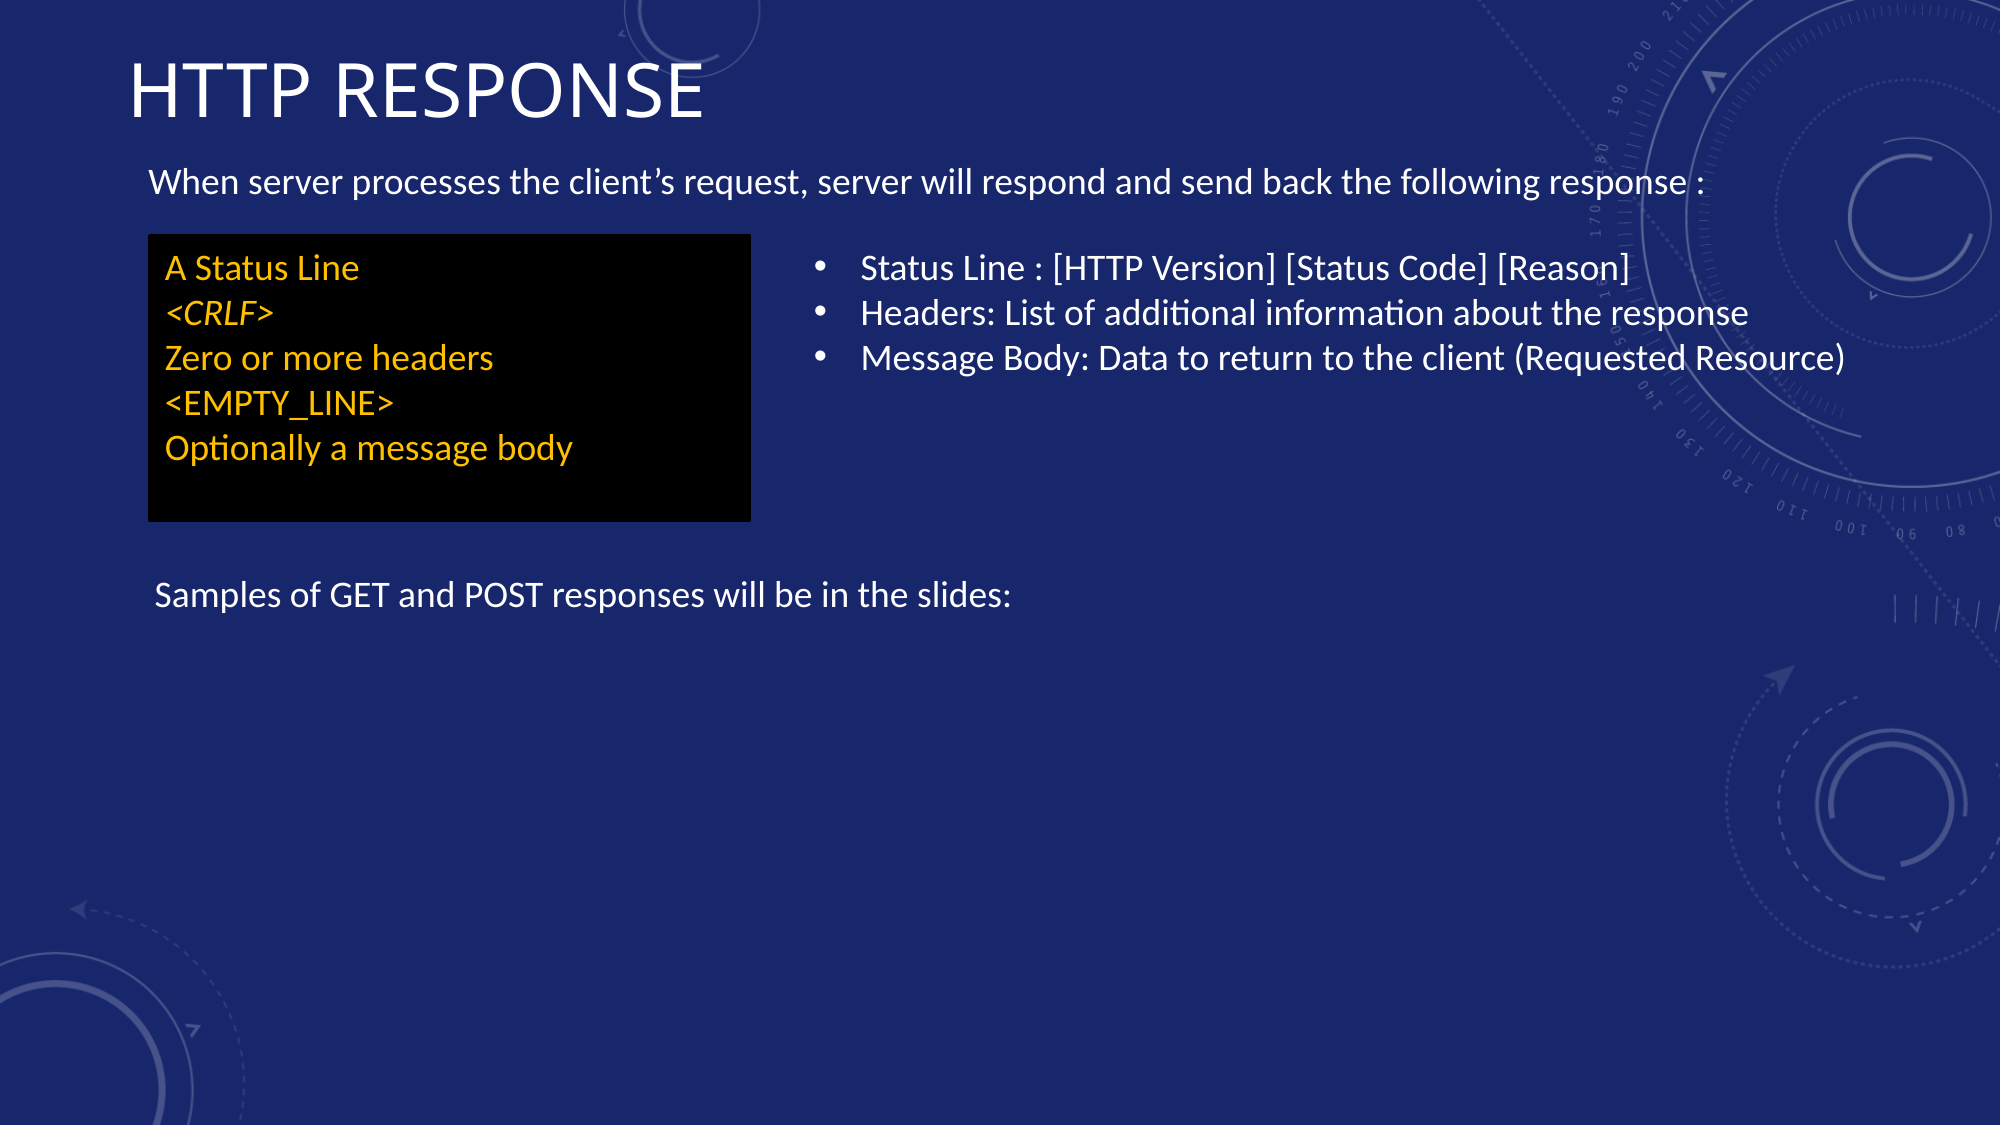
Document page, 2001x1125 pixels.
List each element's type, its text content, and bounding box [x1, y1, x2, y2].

text_box A Status Line <CRLF> Zero or more headers <EMPTY_LINE> Optionally a message body [148, 234, 751, 522]
text_box Status Line : [HTTP Version] [Status Code] [Reason] Headers: List of additional information about the response Message Body: Data to return to the client (Requested Resource) [799, 236, 1885, 386]
text_box Samples of GET and POST responses will be in the slides: [139, 562, 1095, 623]
text_box When server processes the client’s request, server will respond and send back the following response : [133, 149, 1729, 210]
title HTTP Response [112, 26, 1775, 150]
picture [0, 0, 2000, 1125]
